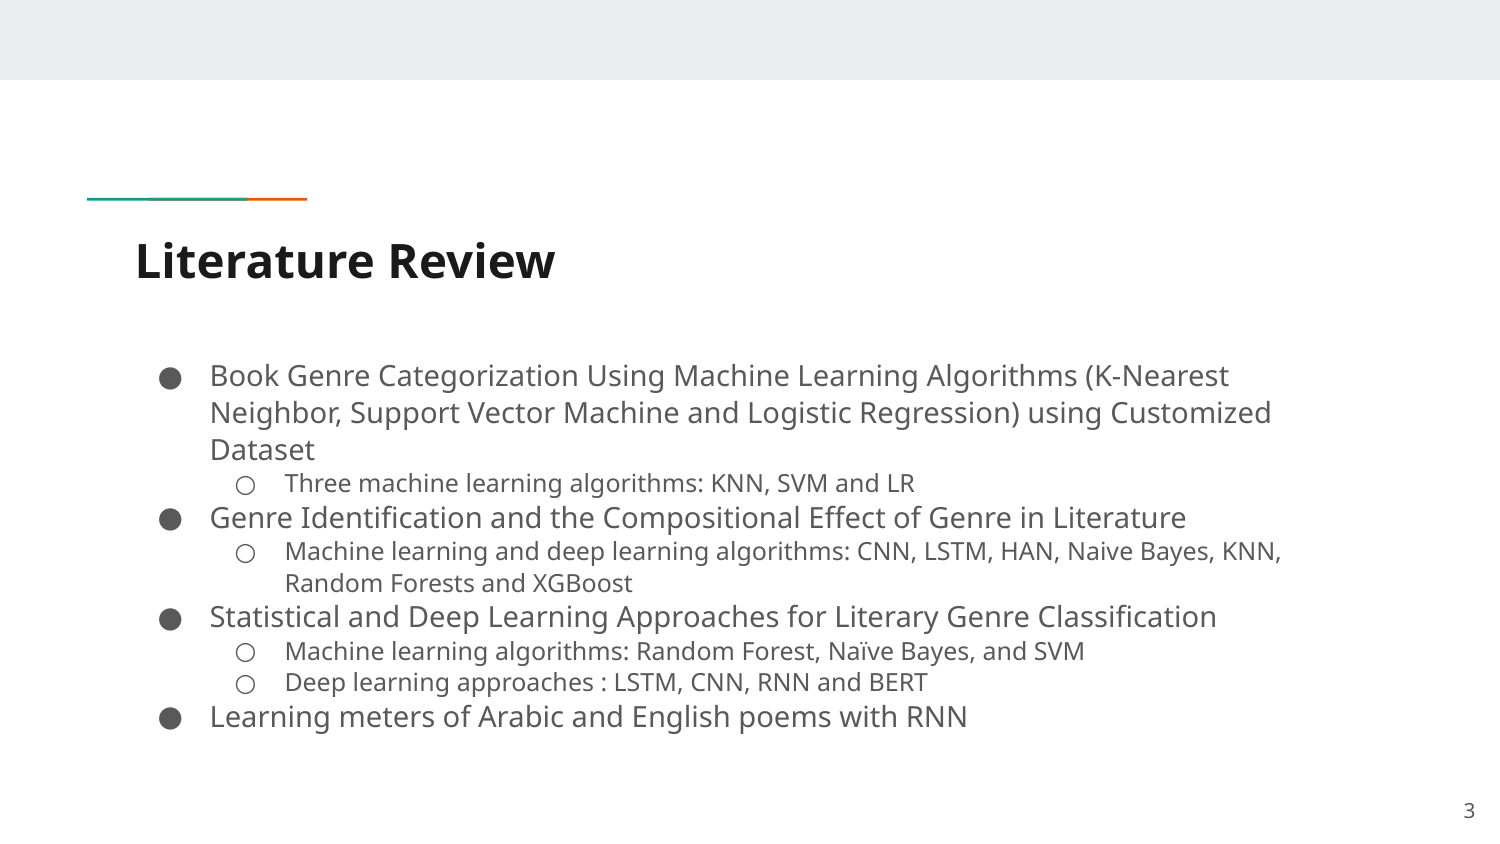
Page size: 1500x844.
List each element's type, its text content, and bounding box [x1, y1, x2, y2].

list Book Genre Categorization Using Machine Learning Algorithms (K-Nearest Neighbor, Support Vector Machine and Logistic Regression) using Customized Dataset Three machine learning algorithms: KNN, SVM and LR Genre Identification and the Compositional Effect of Genre in Literature Machine learning and deep learning algorithms: CNN, LSTM, HAN, Naive Bayes, KNN, Random Forests and XGBoost Statistical and Deep Learning Approaches for Literary Genre Classification Machine learning algorithms: Random Forest, Naïve Bayes, and SVM Deep learning approaches : LSTM, CNN, RNN and BERT Learning meters of Arabic and English poems with RNN [119, 341, 1381, 800]
title Literature Review [119, 216, 1381, 305]
slide_number ‹#› [1400, 779, 1491, 844]
